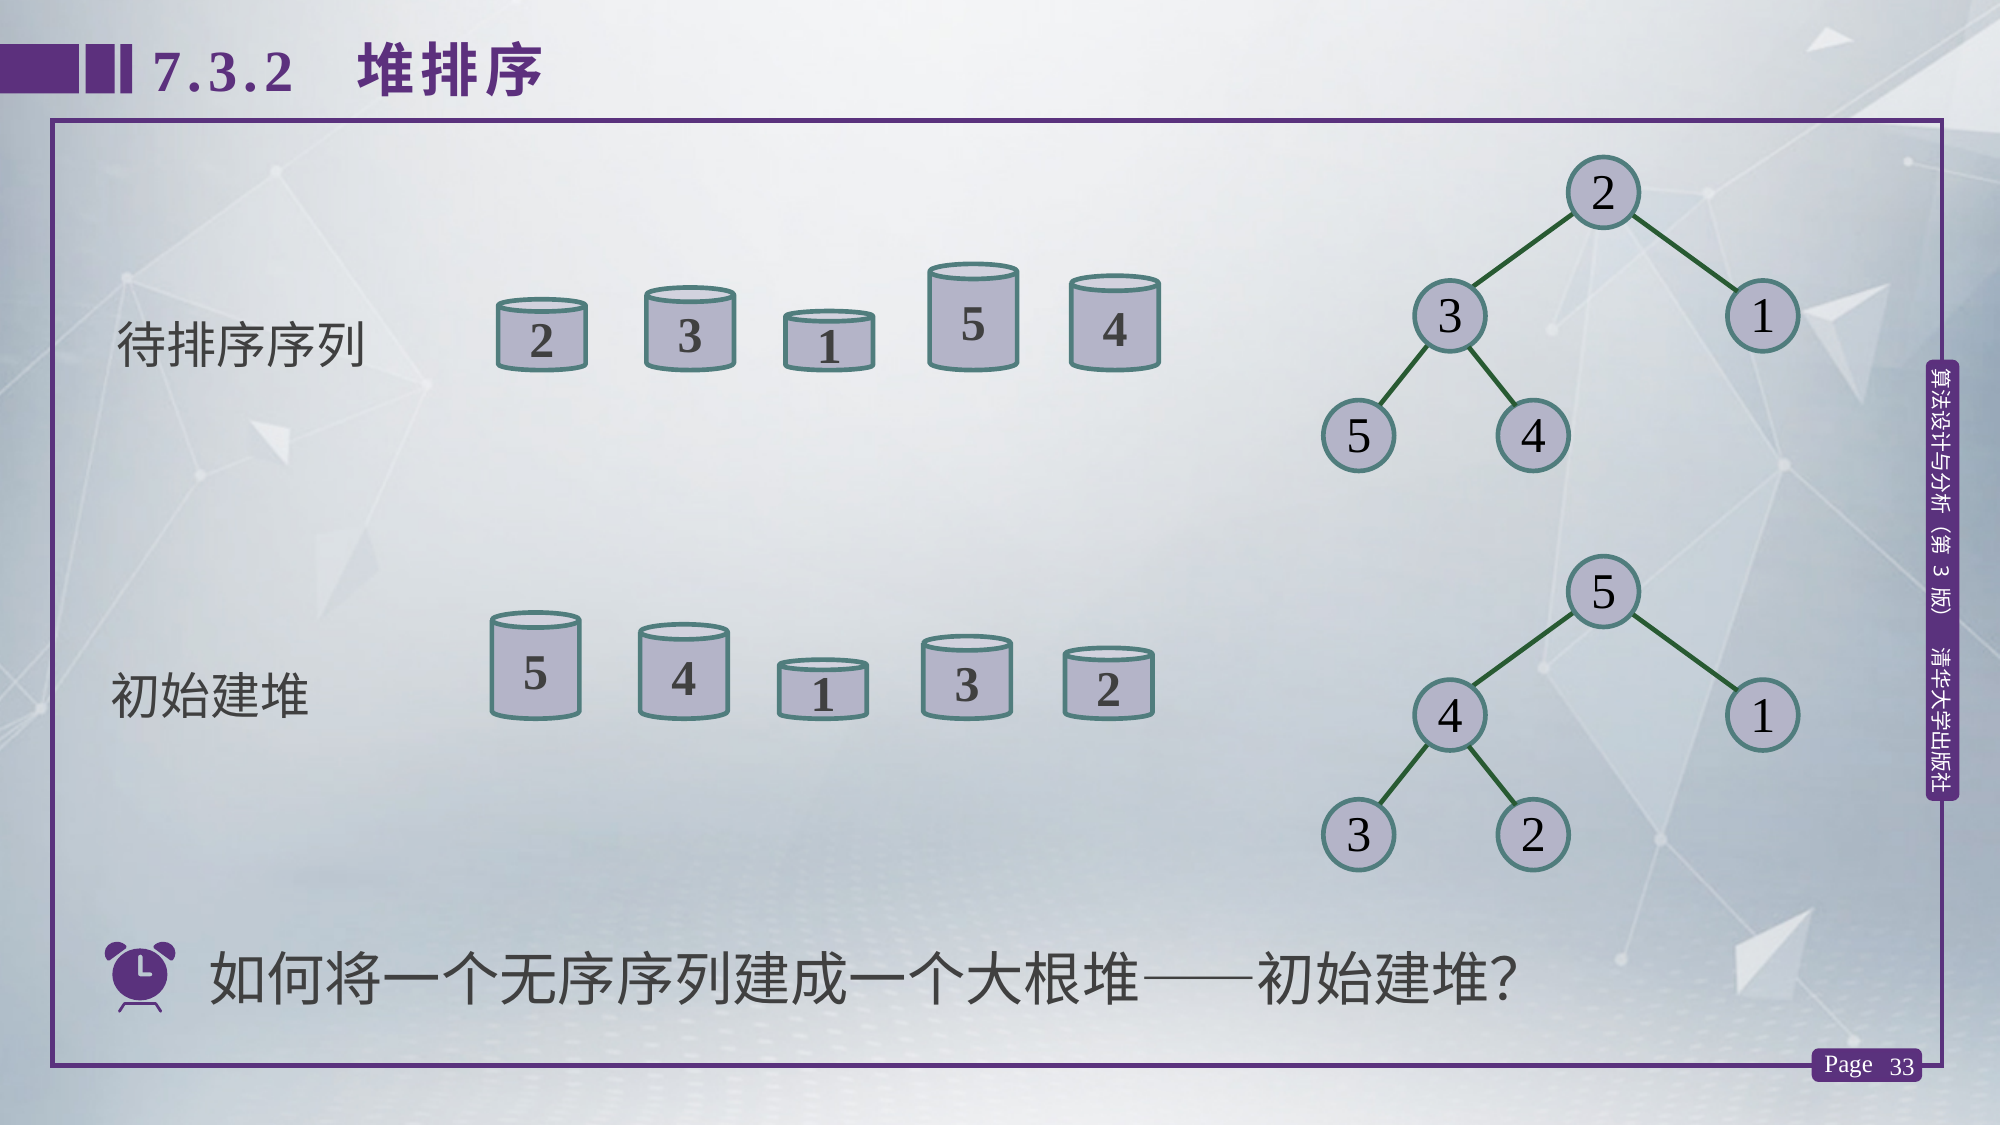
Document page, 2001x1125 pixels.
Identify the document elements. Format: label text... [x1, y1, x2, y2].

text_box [1323, 156, 1799, 471]
text_box 5 [929, 263, 1018, 371]
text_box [1323, 556, 1799, 871]
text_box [104, 941, 1689, 1013]
text_box 2 [498, 299, 586, 371]
text_box 5 [491, 612, 580, 719]
text_box 待排序序列 [116, 313, 380, 374]
text_box 2 [1064, 647, 1153, 719]
text_box 4 [1071, 275, 1159, 371]
text_box 1 [785, 311, 874, 371]
text_box 初始建堆 [110, 664, 374, 725]
text_box 1 [779, 659, 867, 719]
text_box 4 [640, 624, 728, 719]
text_box 3 [646, 287, 734, 371]
text_box 7.3.2 堆排序 [137, 26, 1435, 111]
picture [0, 0, 2000, 1125]
text_box 3 [923, 636, 1011, 719]
